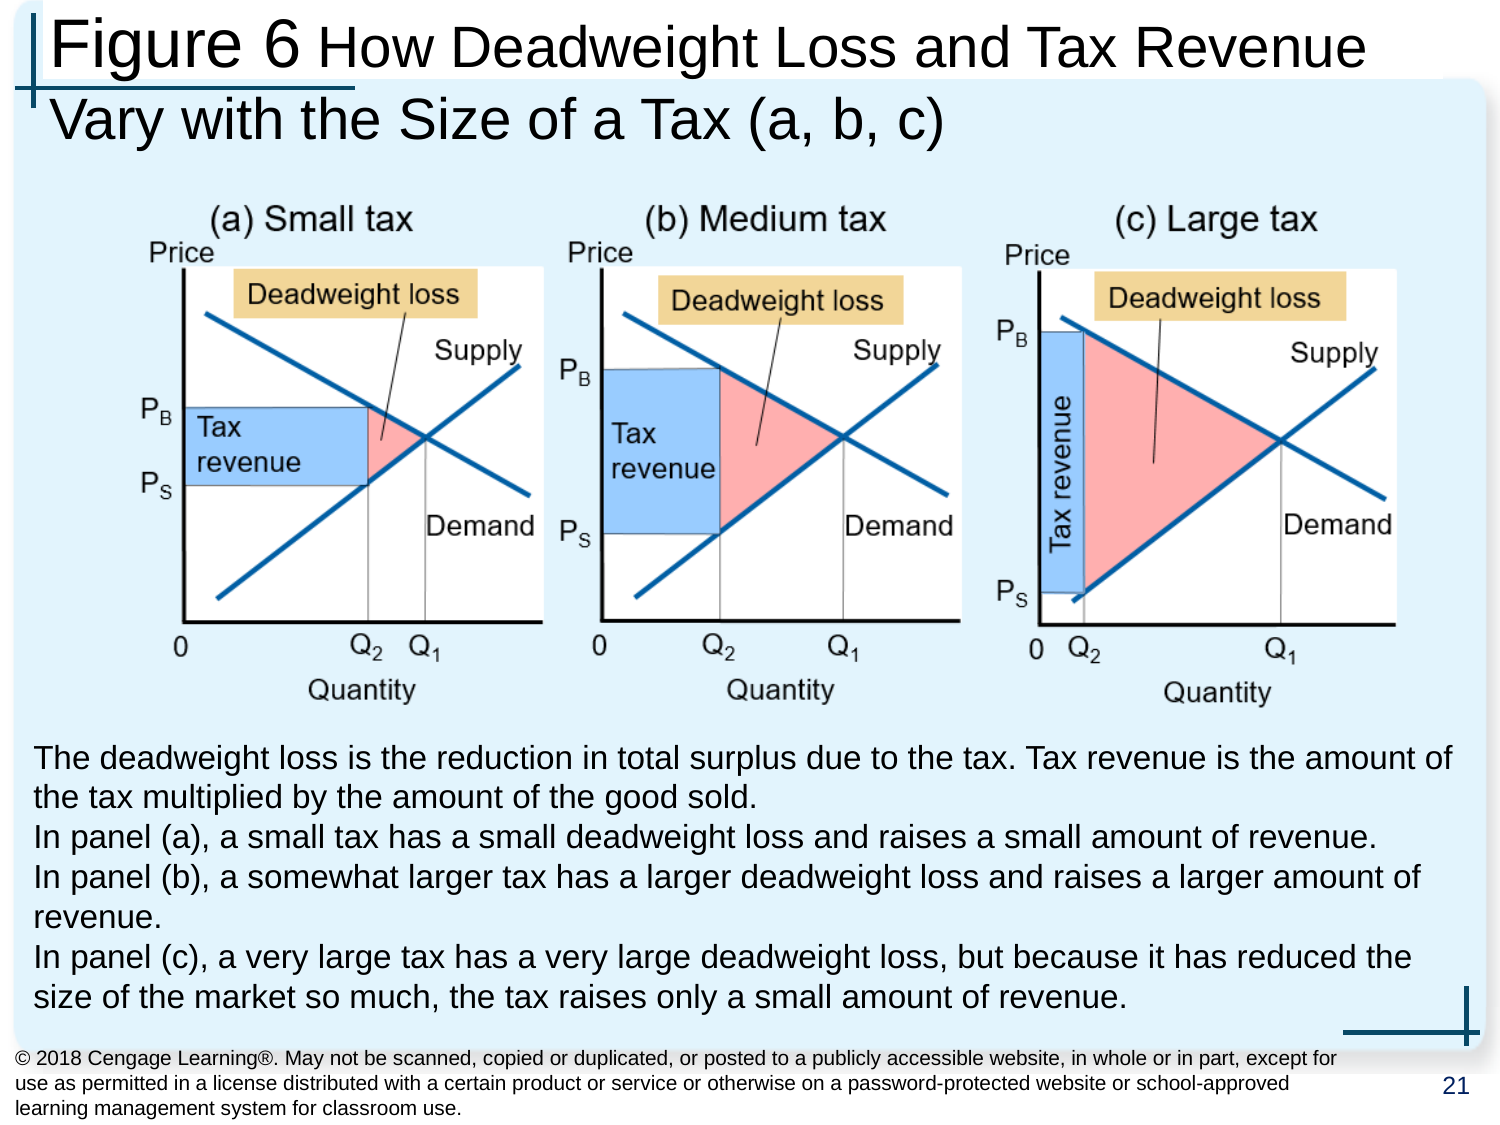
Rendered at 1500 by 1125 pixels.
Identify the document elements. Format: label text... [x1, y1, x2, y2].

footer © 2018 Cengage Learning®. May not be scanned, copied or duplicated, or posted to a publicly accessible website, in whole or in part, except for use as permitted in a license distributed with a certain product or service or otherwise on a password-protected website or school-approved learning management system for classroom use. [0, 1040, 1375, 1125]
picture [0, 0, 1500, 1074]
slide_number 21 [1412, 1060, 1500, 1125]
title Figure 6 How Deadweight Loss and Tax Revenue Vary with the Size of a Tax (a, b, c) [34, 0, 1474, 150]
list The deadweight loss is the reduction in total surplus due to the tax. Tax revenue is the amount of the tax multiplied by the amount of the good sold. In panel (a), a small tax has a small deadweight loss and raises a small amount of revenue. In panel (b), a somewhat larger tax has a larger deadweight loss and raises a larger amount of revenue. In panel (c), a very large tax has a very large deadweight loss, but because it has reduced the size of the market so much, the tax raises only a small amount of revenue. [18, 728, 1474, 1019]
